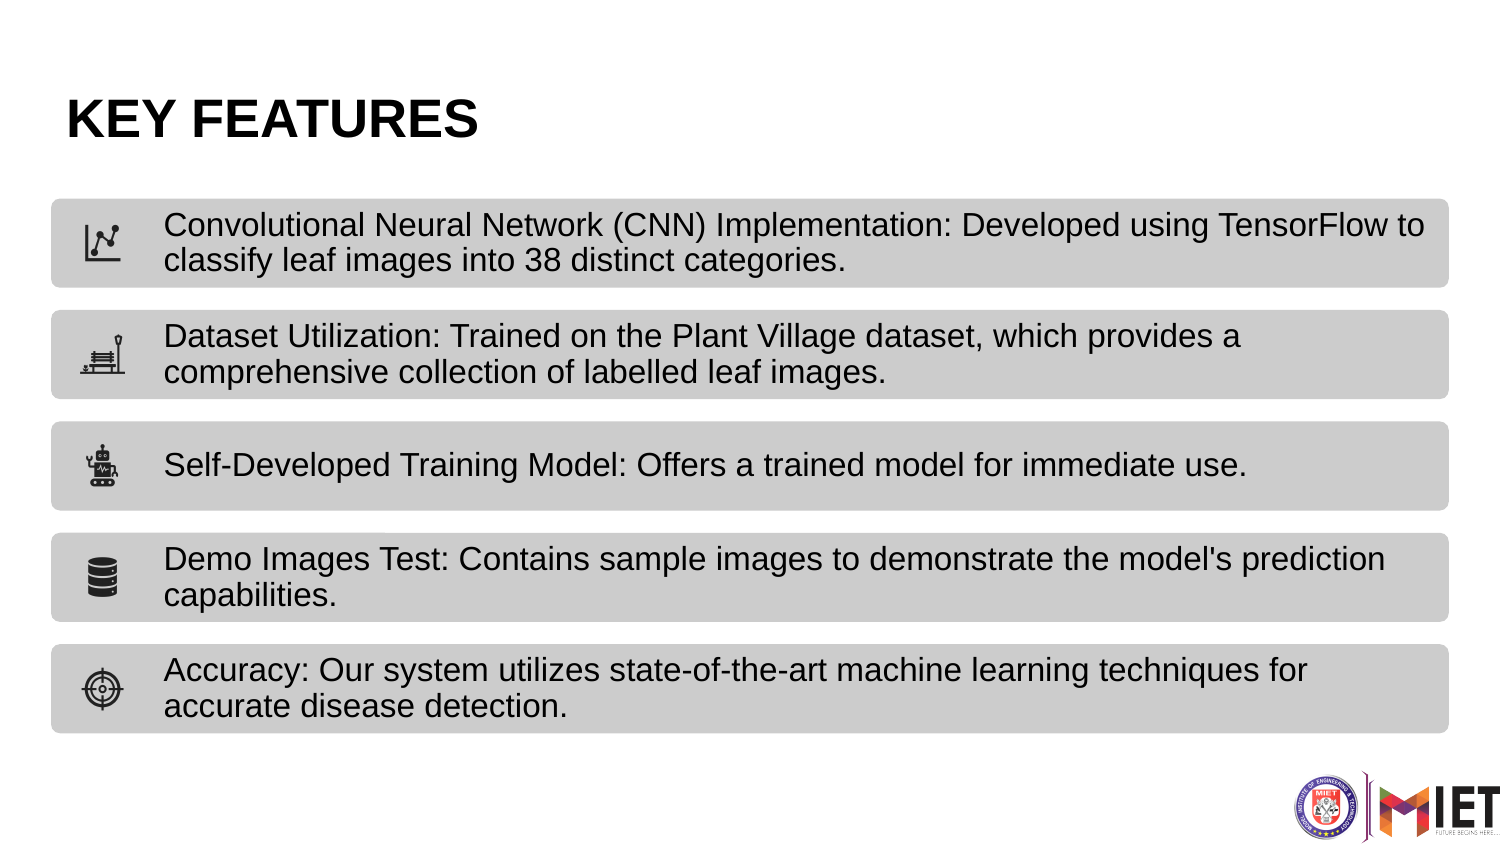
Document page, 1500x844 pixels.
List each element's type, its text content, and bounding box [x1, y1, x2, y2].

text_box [50, 197, 1450, 734]
picture [1293, 770, 1500, 844]
title KEY FEATURES [51, 72, 1449, 167]
